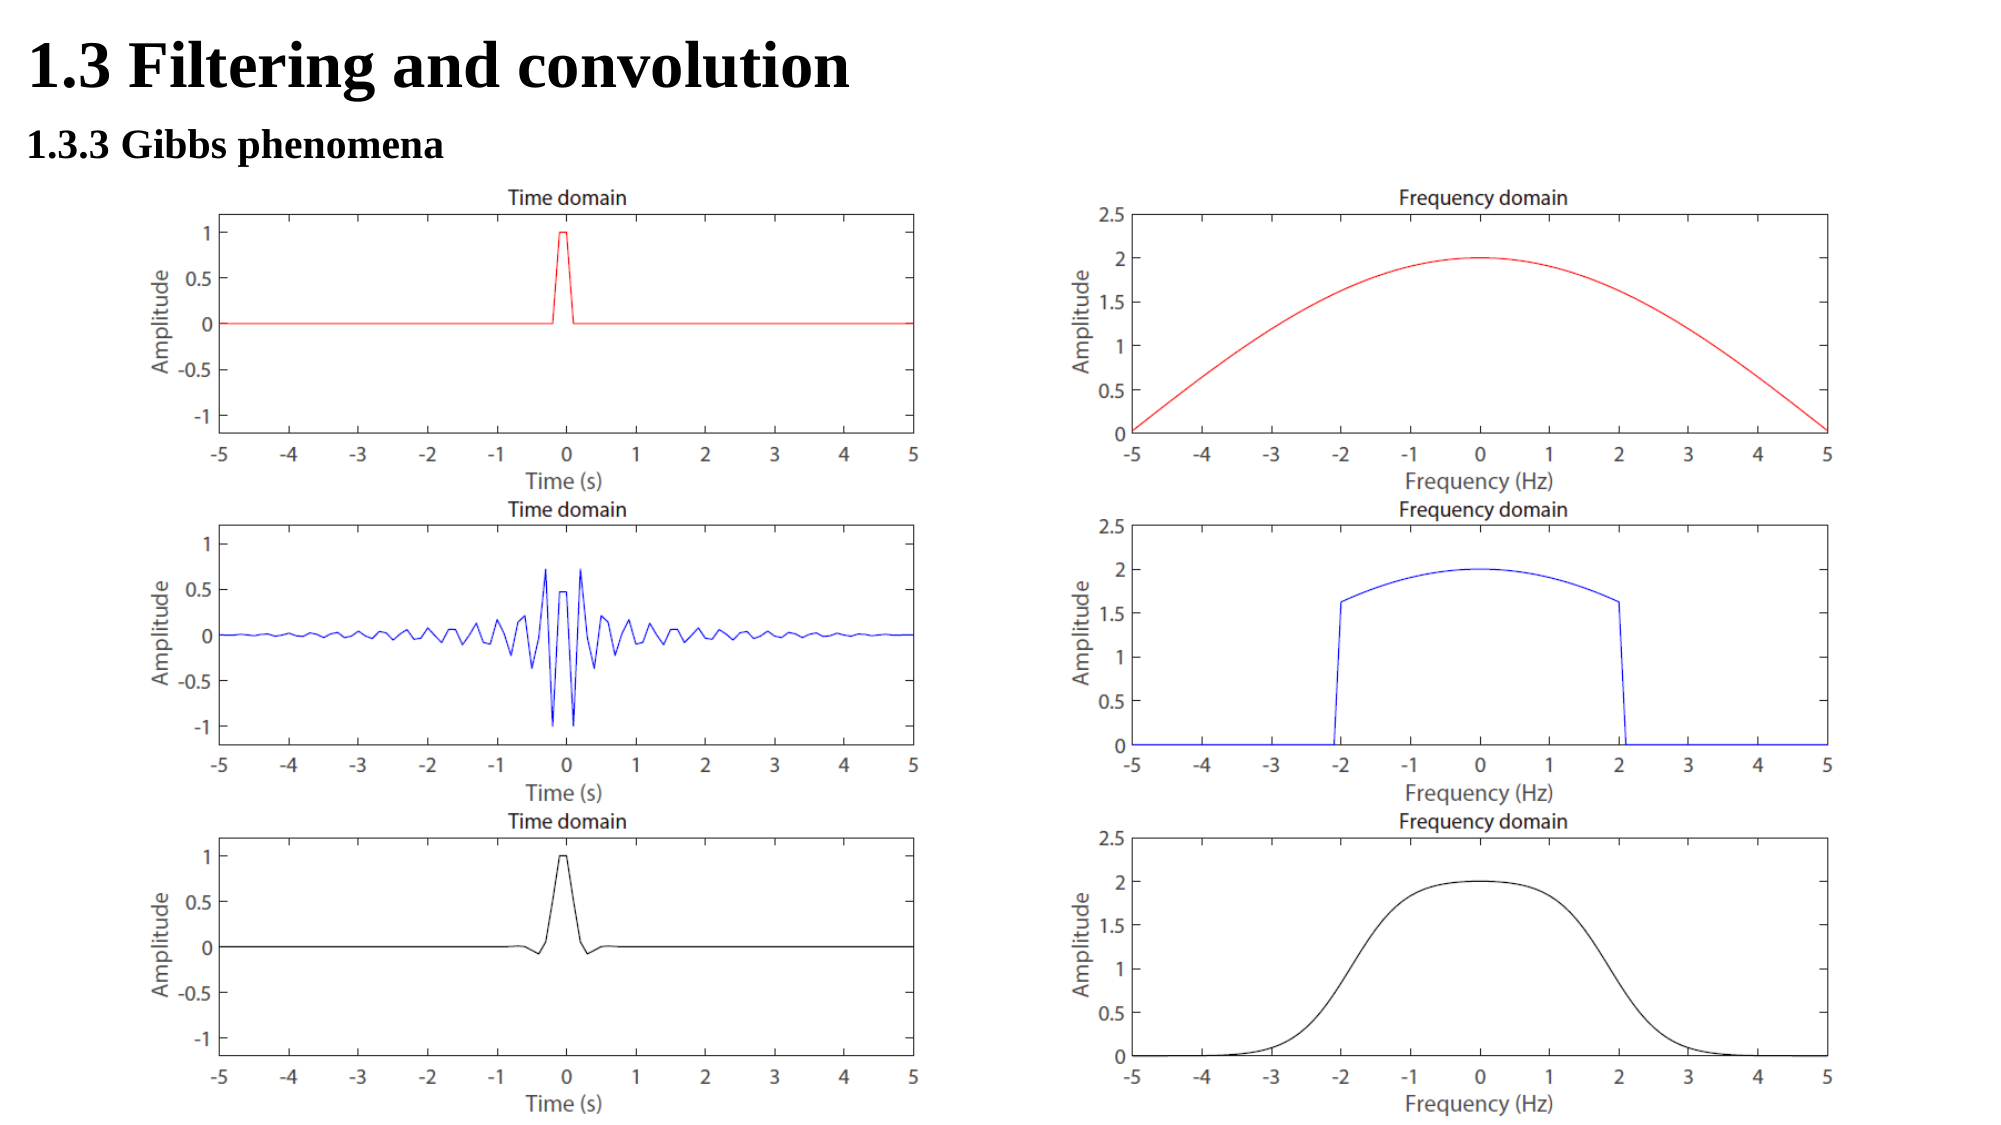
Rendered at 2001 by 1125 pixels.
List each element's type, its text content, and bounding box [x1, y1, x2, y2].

text_box 1.3.3 Gibbs phenomena [11, 109, 460, 174]
picture [139, 174, 1845, 1125]
text_box 1.3 Filtering and convolution [13, 13, 867, 108]
